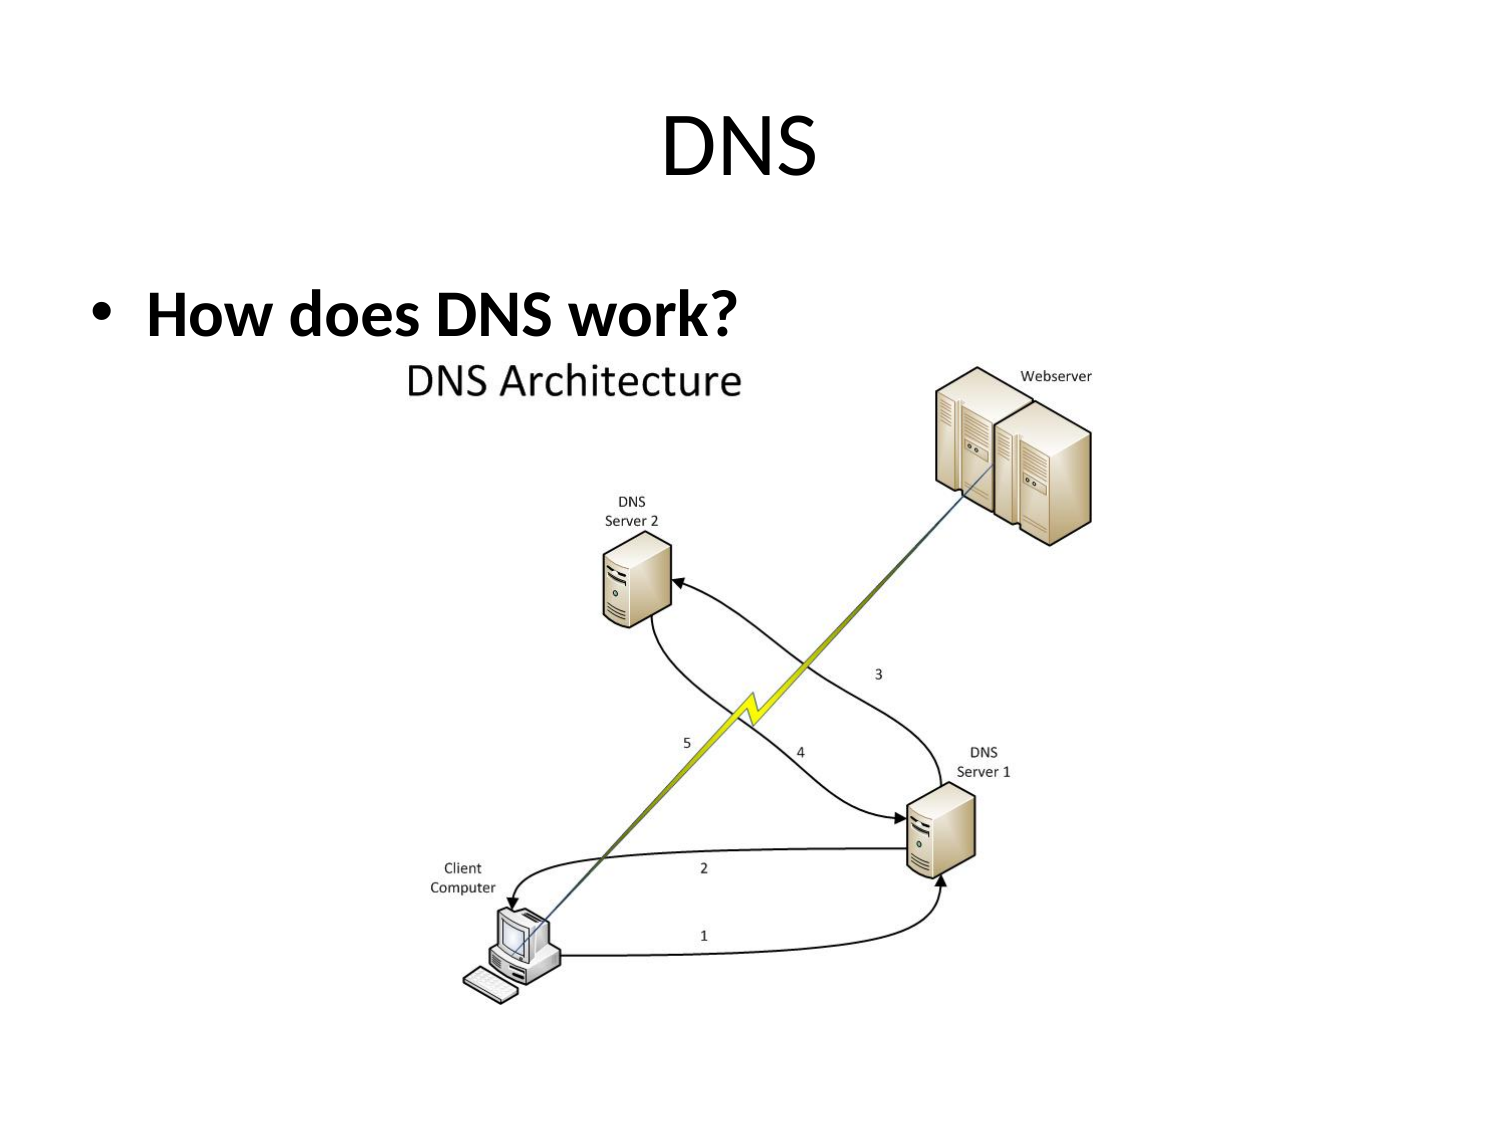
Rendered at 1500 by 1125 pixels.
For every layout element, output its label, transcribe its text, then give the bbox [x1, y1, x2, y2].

title DNS [75, 45, 1425, 233]
picture [405, 345, 1093, 1006]
list How does DNS work? [75, 262, 1425, 1005]
